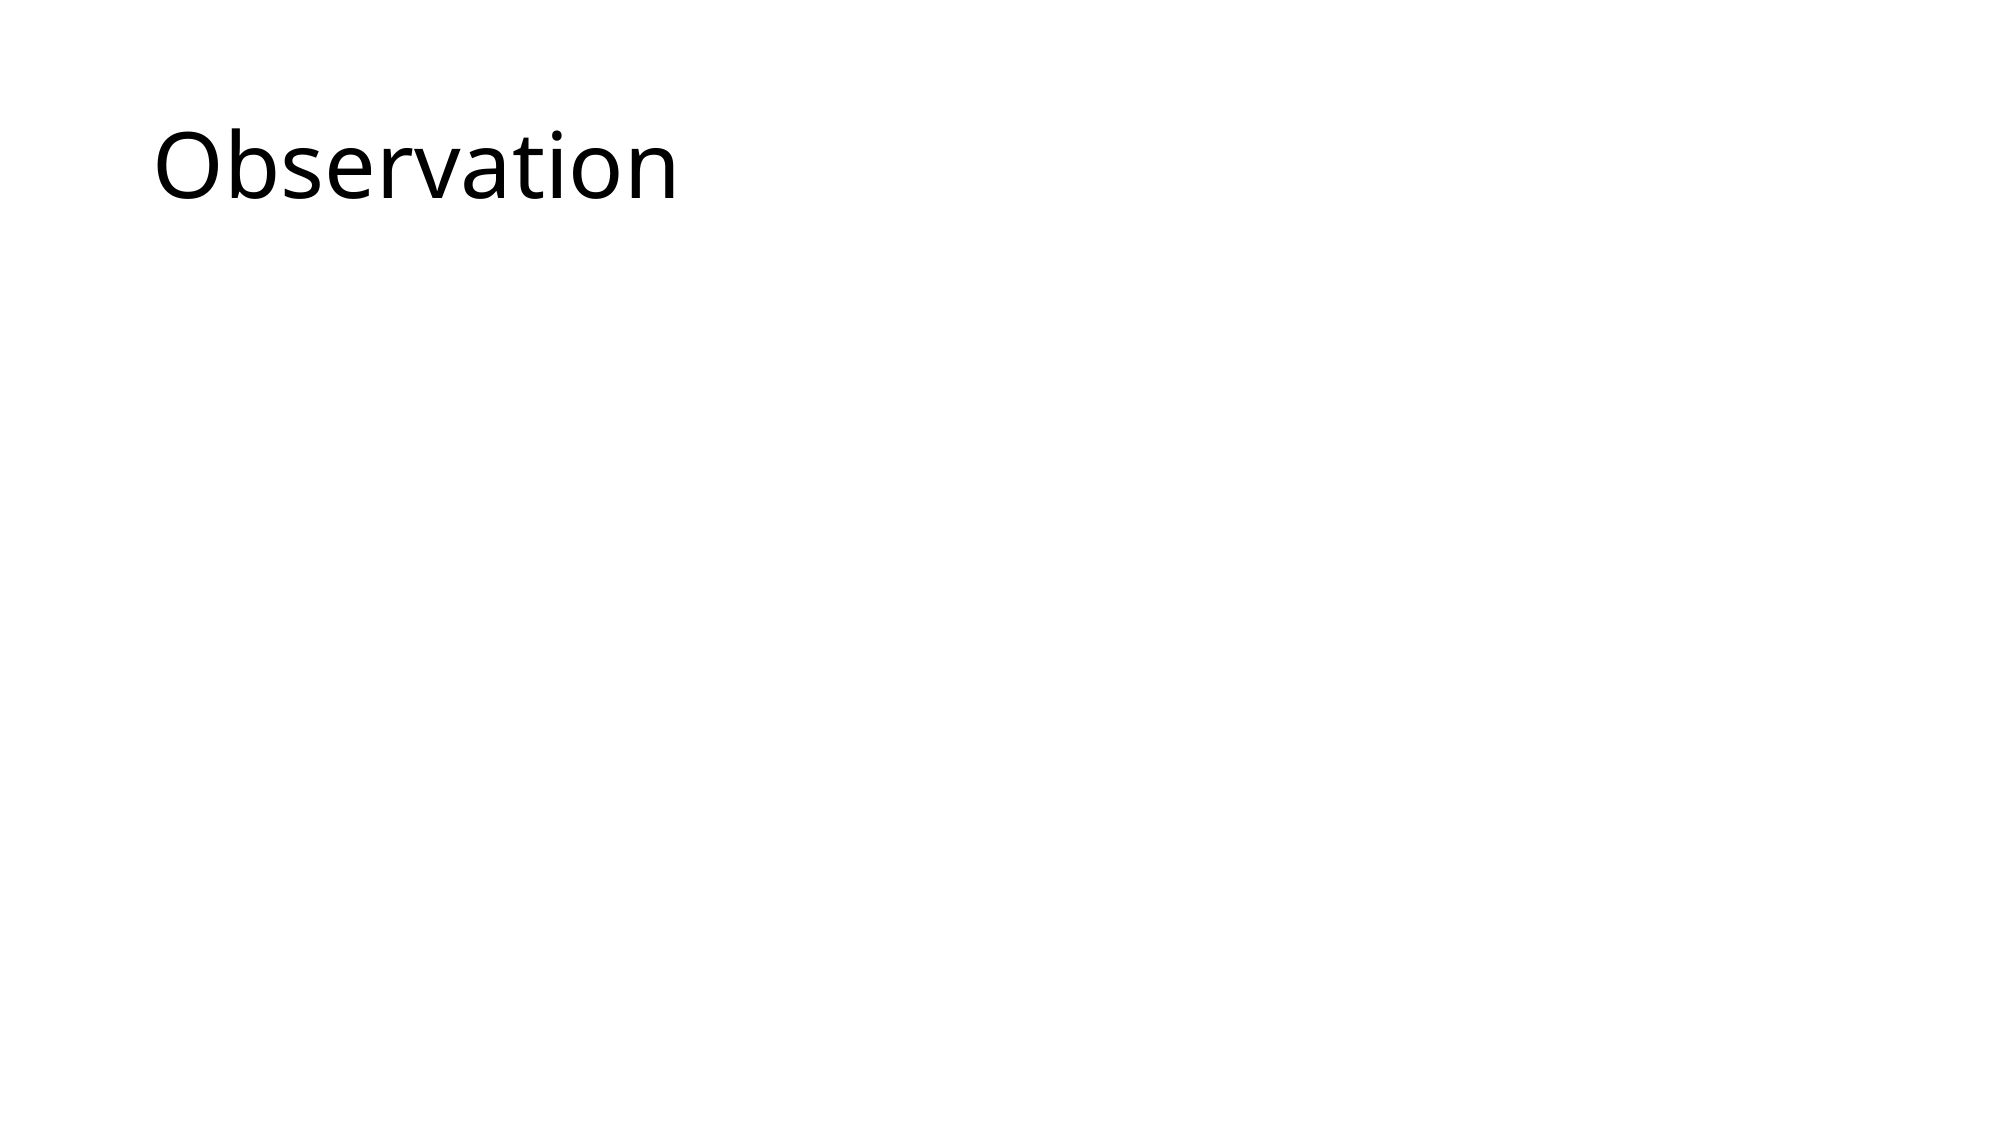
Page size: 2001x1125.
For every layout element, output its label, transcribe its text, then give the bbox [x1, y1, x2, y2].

title Observation [137, 59, 1863, 278]
